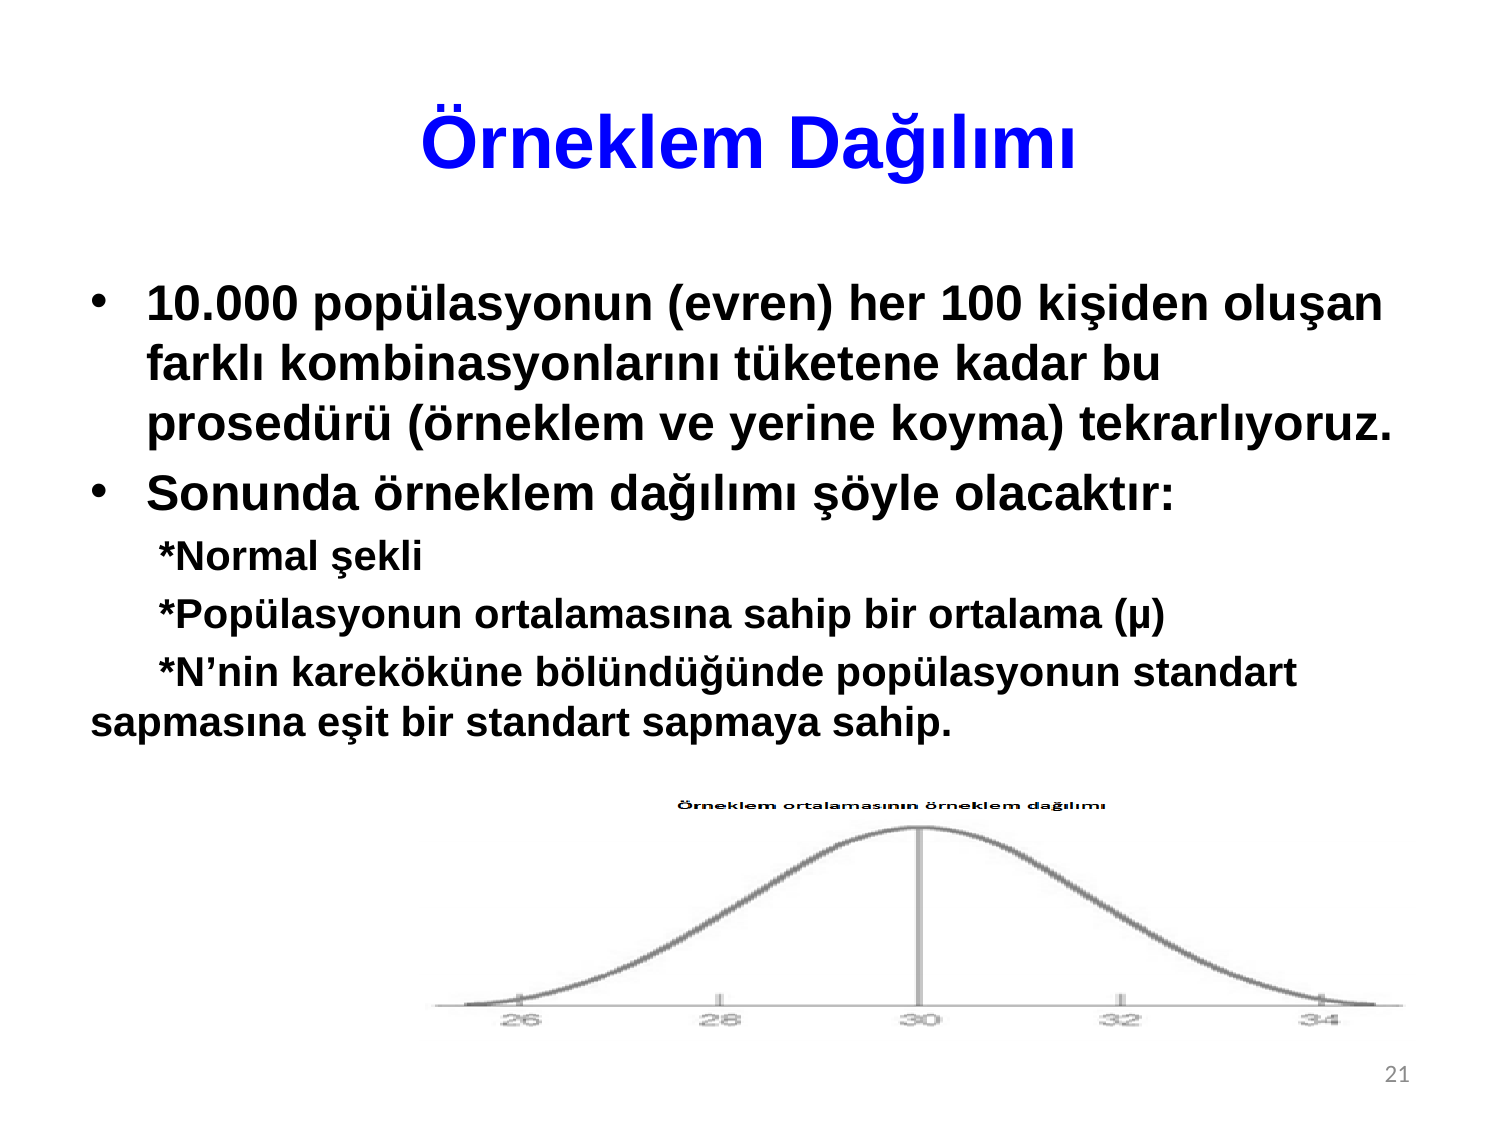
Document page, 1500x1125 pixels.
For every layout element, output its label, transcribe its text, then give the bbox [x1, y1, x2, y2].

slide_number 21 [1074, 1042, 1425, 1103]
title Örneklem Dağılımı [75, 45, 1425, 233]
picture [418, 774, 1416, 1042]
